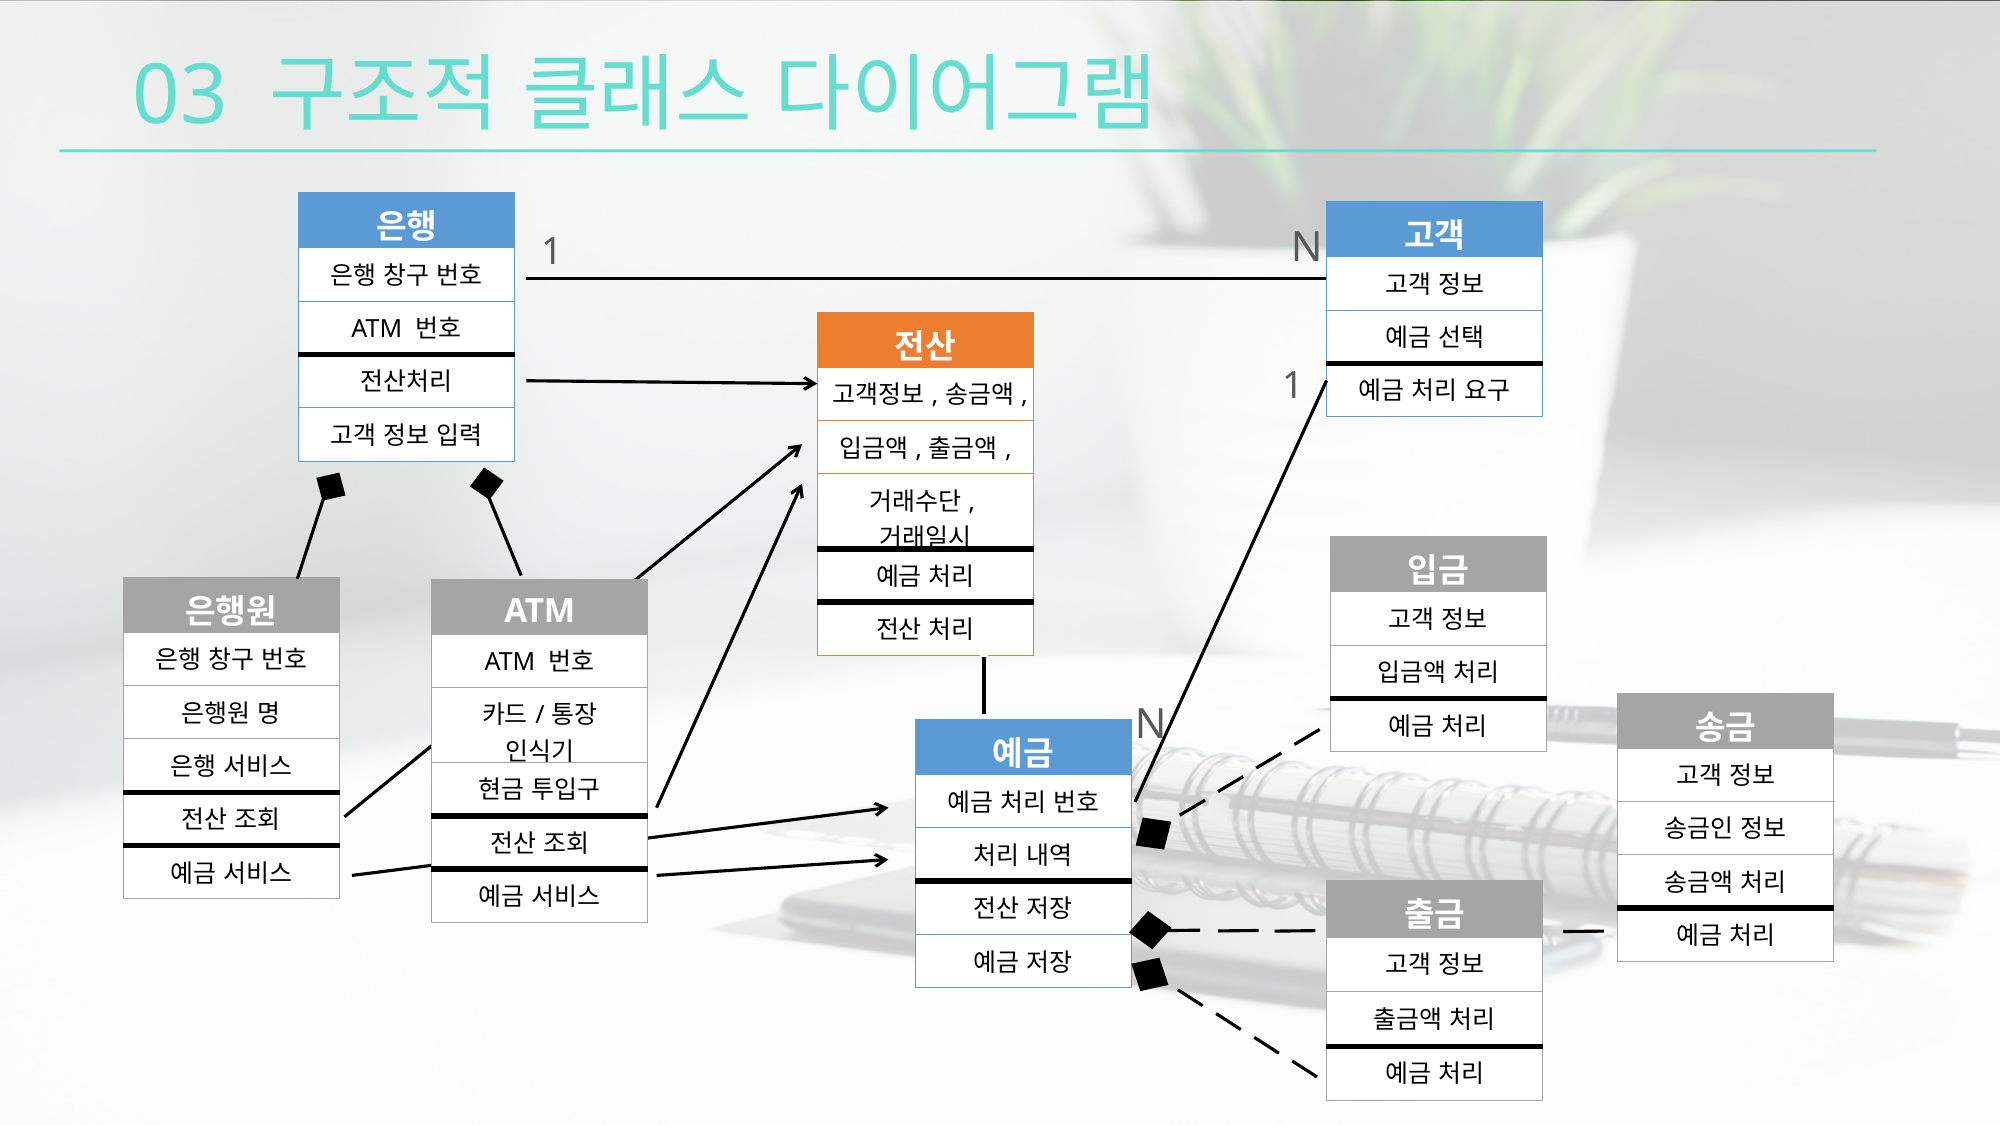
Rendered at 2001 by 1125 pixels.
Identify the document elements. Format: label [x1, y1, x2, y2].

picture [0, 0, 2000, 1125]
text_box [297, 471, 347, 579]
text_box [480, 465, 530, 573]
text_box [656, 859, 889, 876]
text_box [1256, 752, 1282, 768]
text_box [351, 807, 889, 876]
text_box [344, 444, 802, 817]
text_box [656, 483, 803, 808]
text_box [1135, 380, 1327, 802]
text_box [1179, 800, 1206, 816]
text_box [1127, 959, 1315, 1082]
text_box [1294, 729, 1320, 745]
text_box [526, 380, 818, 384]
text_box [1217, 776, 1244, 792]
